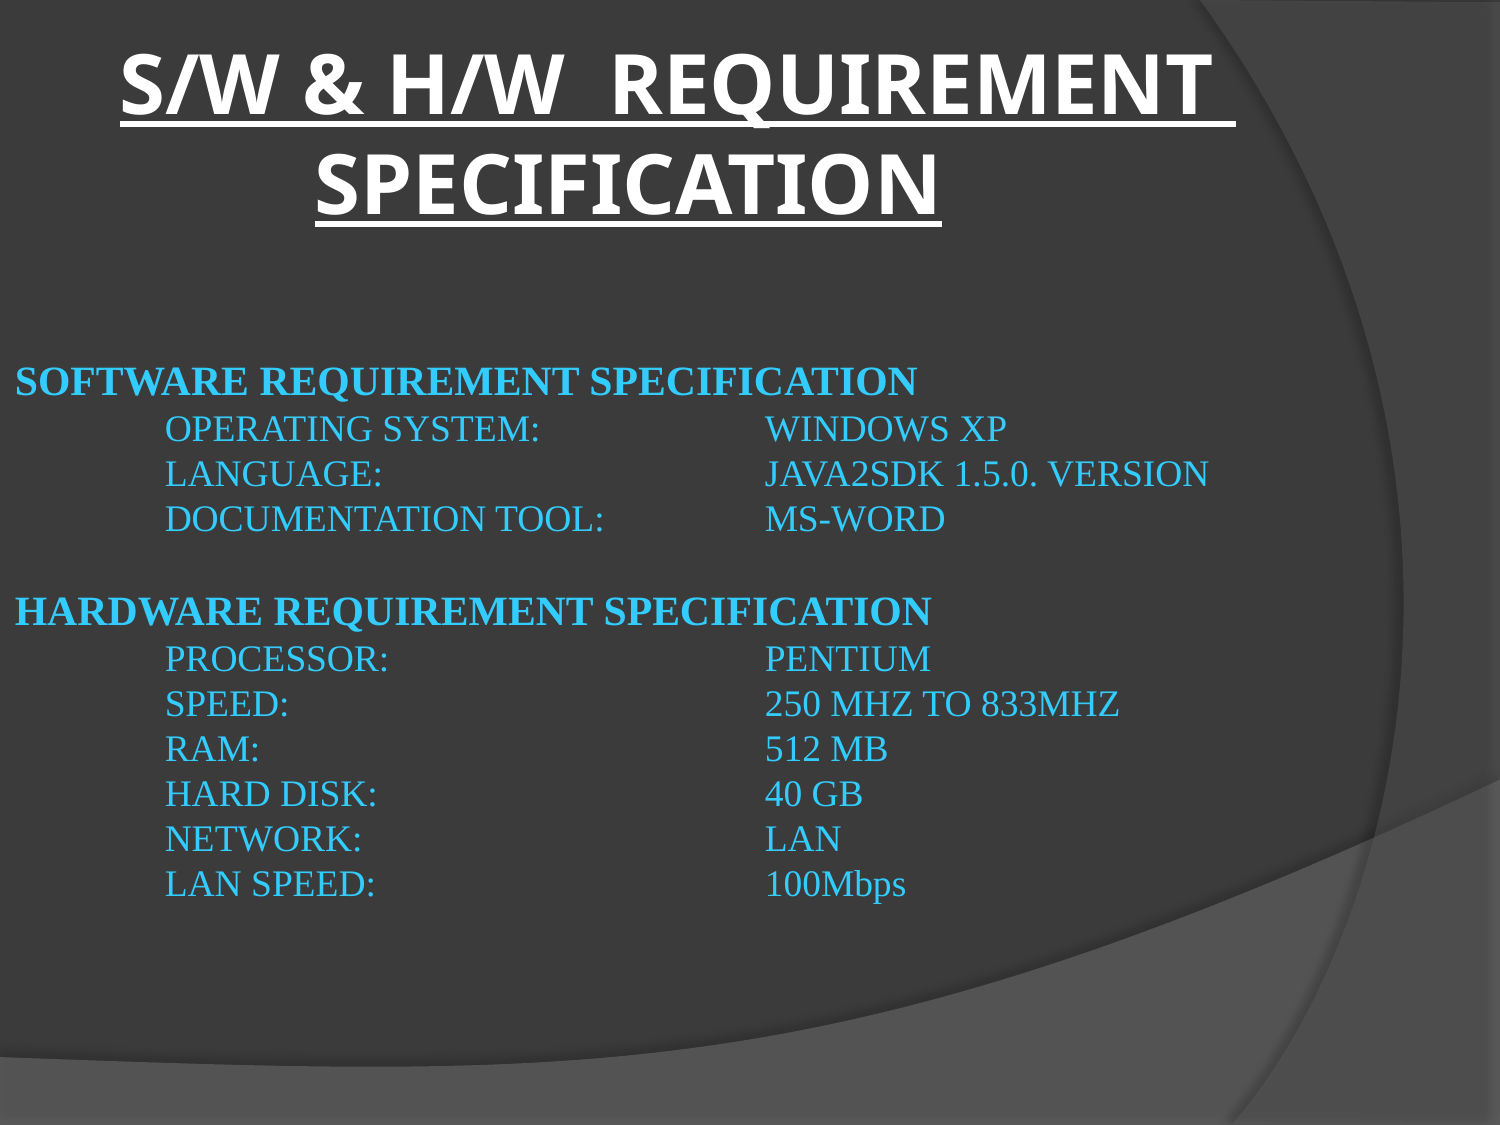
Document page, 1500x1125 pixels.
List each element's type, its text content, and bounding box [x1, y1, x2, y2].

text_box SOFTWARE REQUIREMENT SPECIFICATION OPERATING SYSTEM: WINDOWS XP LANGUAGE: JAVA2SDK 1.5.0. VERSION DOCUMENTATION TOOL: MS-WORD HARDWARE REQUIREMENT SPECIFICATION PROCESSOR: PENTIUM SPEED: 250 MHZ TO 833MHZ RAM: 512 MB HARD DISK: 40 GB NETWORK: LAN LAN SPEED: 100Mbps [0, 246, 1500, 1016]
text_box S/W & H/W REQUIREMENT SPECIFICATION [0, 23, 1500, 246]
